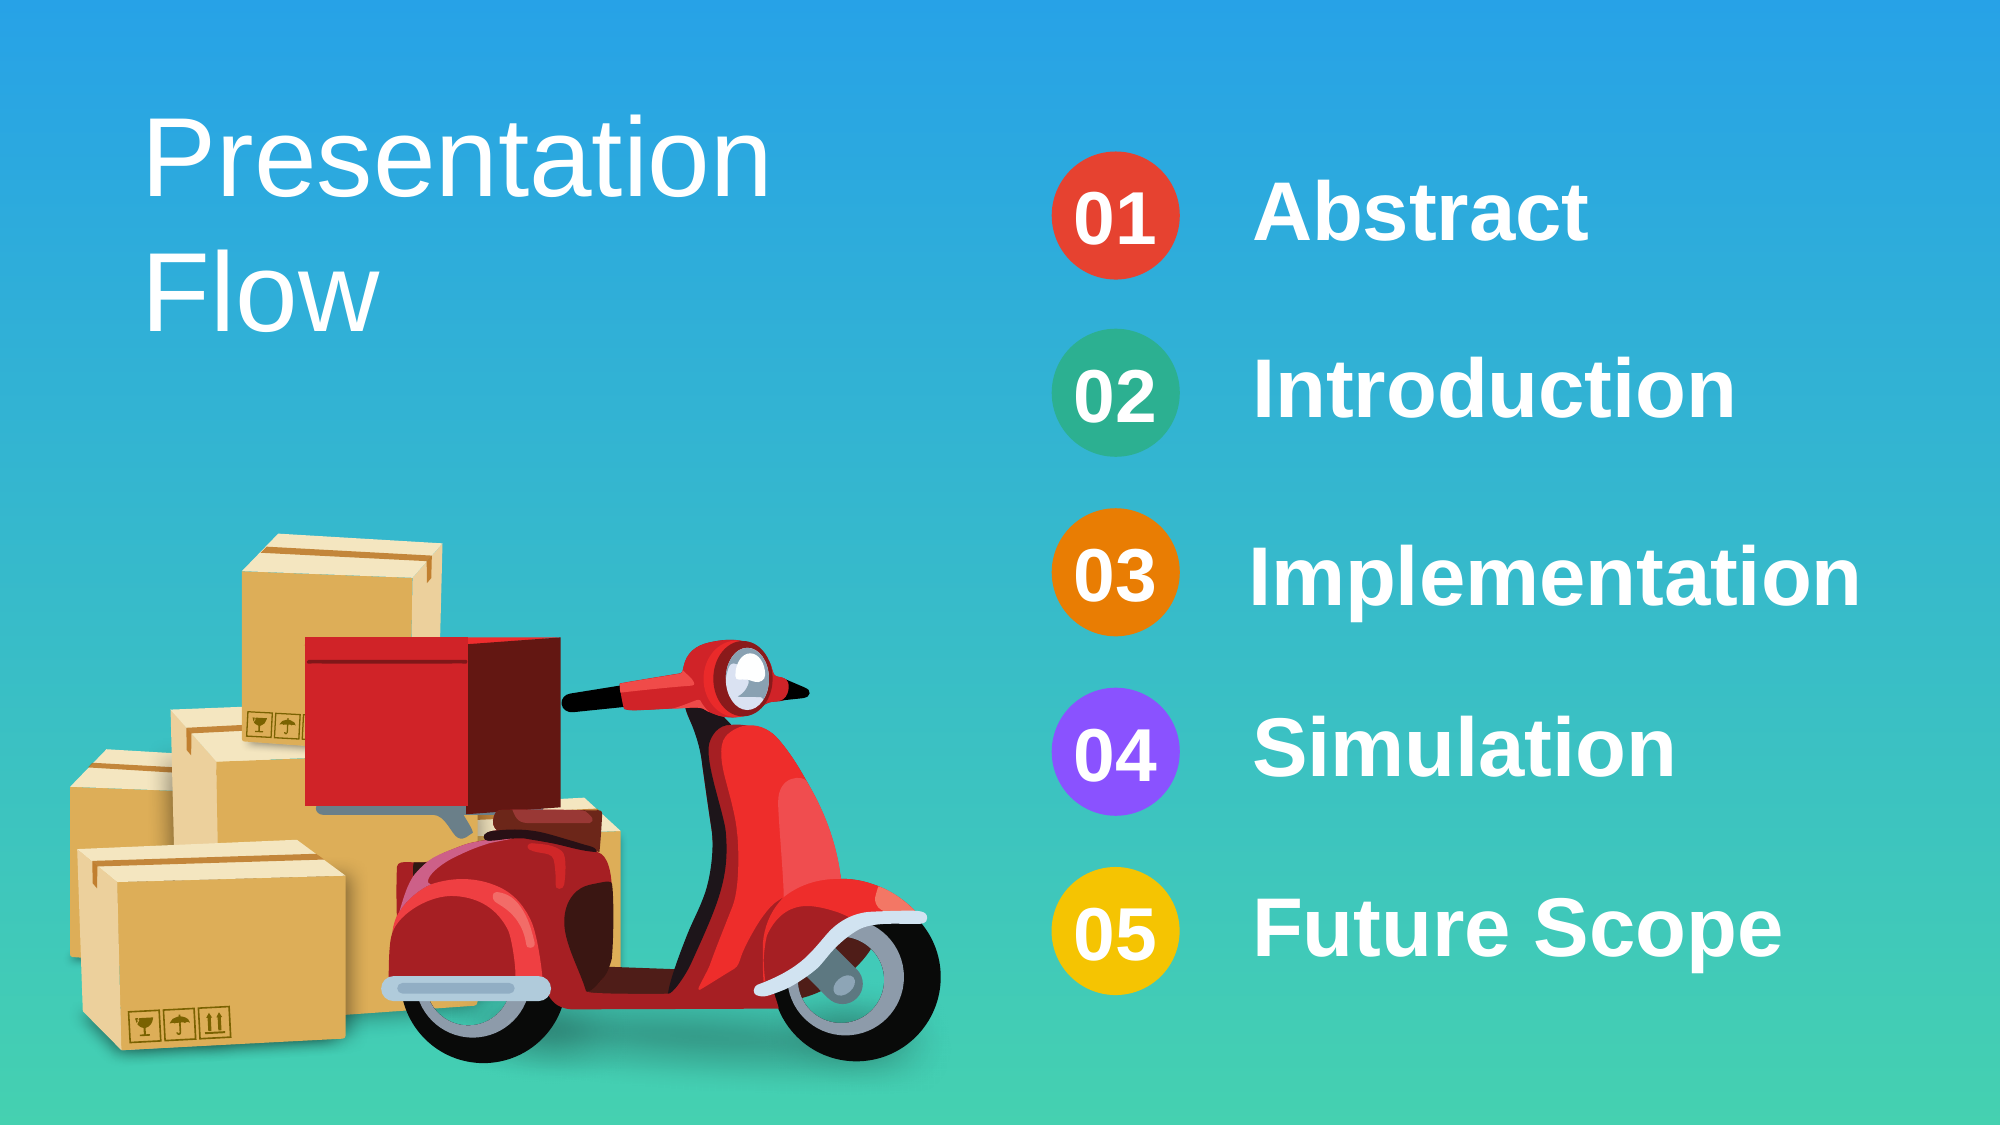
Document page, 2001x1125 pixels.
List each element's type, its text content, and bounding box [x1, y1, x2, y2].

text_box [1230, 511, 1895, 631]
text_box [1234, 865, 1899, 982]
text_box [265, 632, 1134, 1096]
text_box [1036, 151, 1195, 995]
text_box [70, 533, 621, 1051]
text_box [1234, 149, 1899, 266]
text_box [1234, 327, 1899, 444]
text_box Presentation Flow [127, 76, 803, 361]
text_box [1234, 686, 1899, 803]
